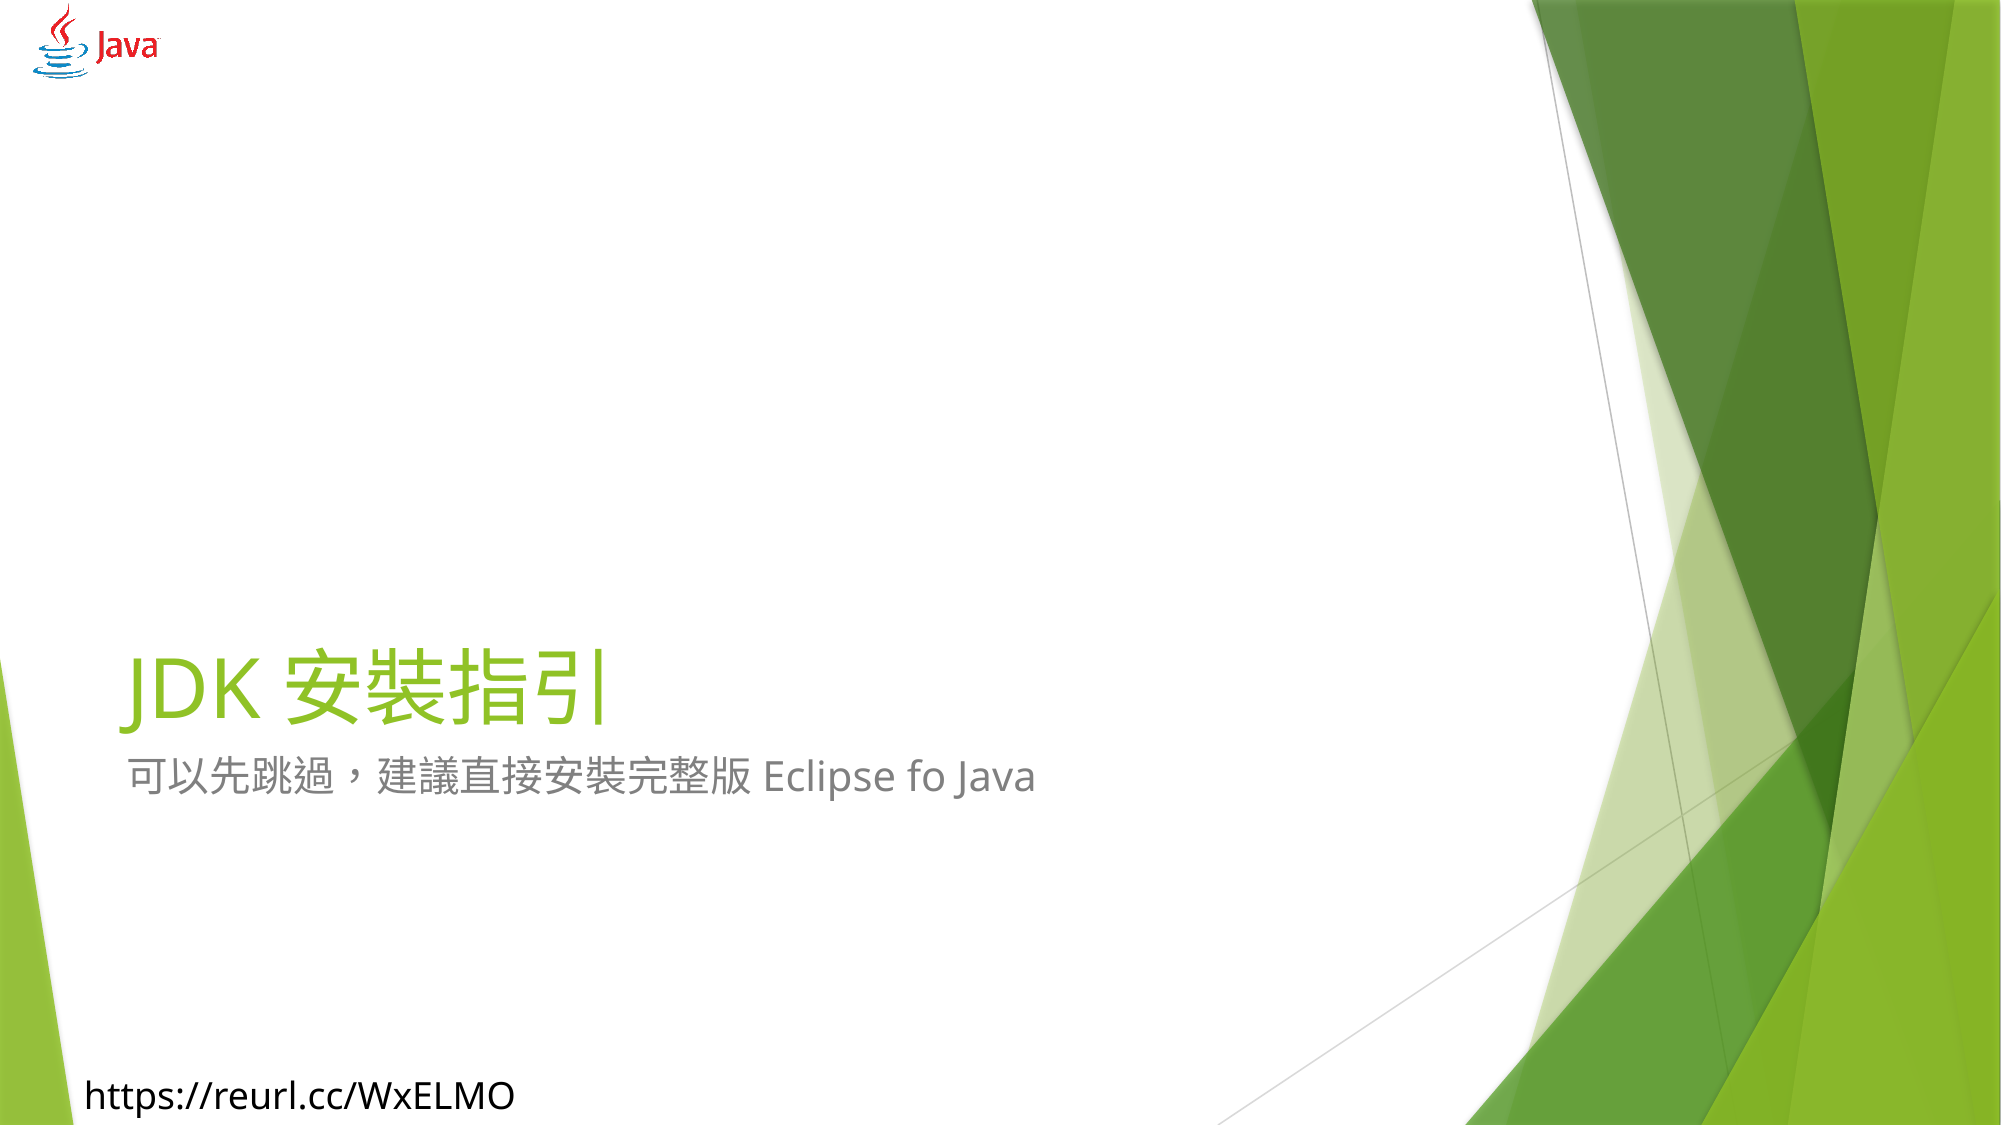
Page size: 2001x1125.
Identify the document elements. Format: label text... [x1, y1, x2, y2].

title JDK安裝指引 [111, 443, 1522, 742]
picture [27, 1, 165, 79]
list 可以先跳過，建議直接安裝完整版Eclipse fo Java [111, 742, 1522, 884]
